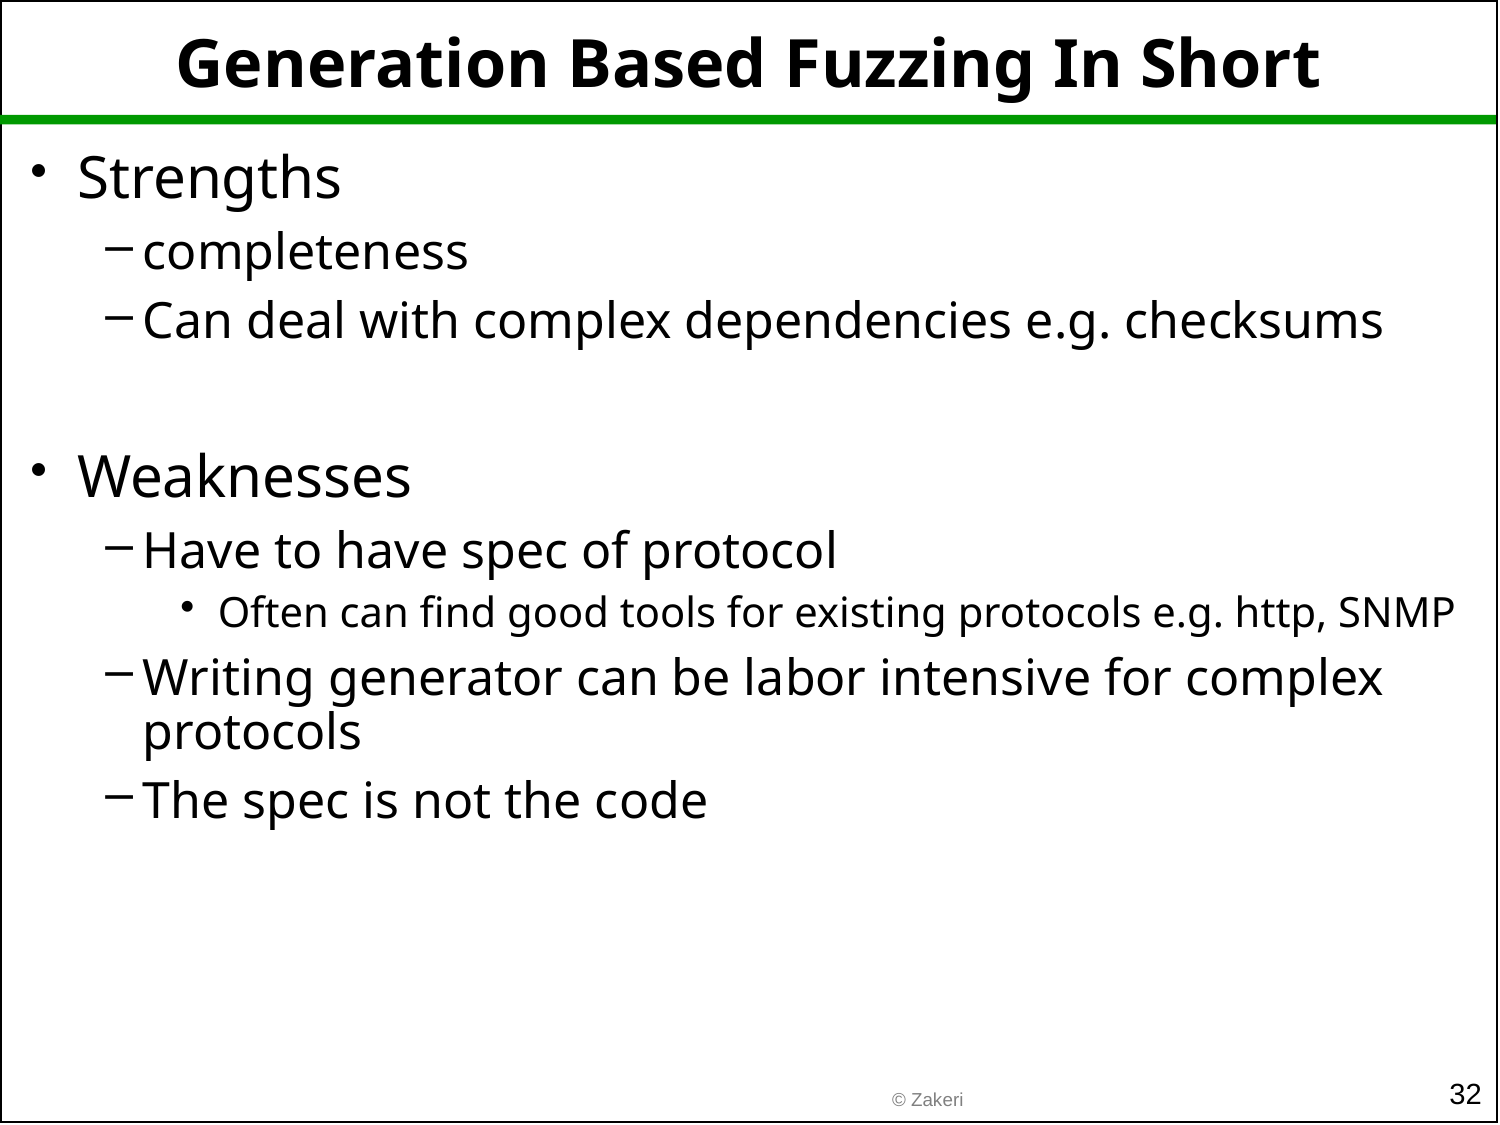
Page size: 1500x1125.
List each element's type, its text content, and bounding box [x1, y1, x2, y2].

footer © Zakeri [690, 1078, 1166, 1118]
slide_number 32 [1184, 1077, 1498, 1118]
list Strengths completeness Can deal with complex dependencies e.g. checksums Weaknesses Have to have spec of protocol Often can find good tools for existing protocols e.g. http, SNMP Writing generator can be labor intensive for complex protocols The spec is not the code [15, 141, 1485, 1074]
title Generation Based Fuzzing In Short [14, 7, 1483, 125]
